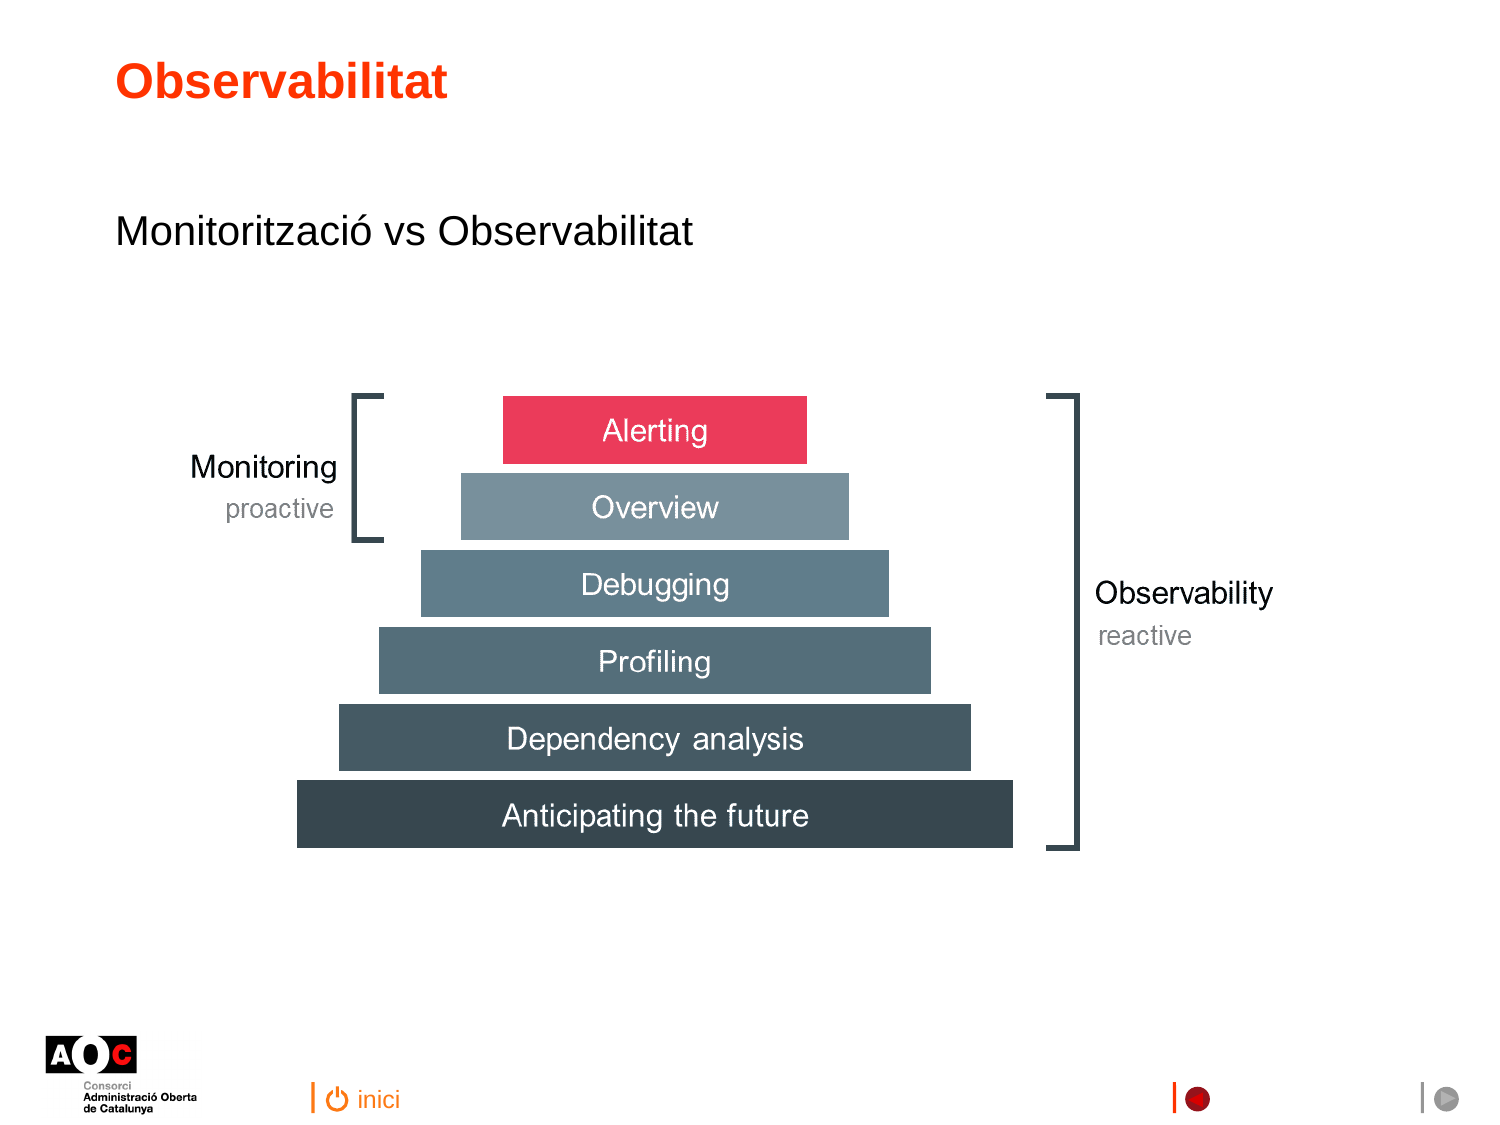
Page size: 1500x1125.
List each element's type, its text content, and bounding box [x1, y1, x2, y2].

title Observabilitat [100, 19, 1459, 138]
picture [41, 1031, 202, 1118]
list Monitorització vs Observabilitat [100, 196, 1459, 1005]
picture [182, 385, 1276, 861]
